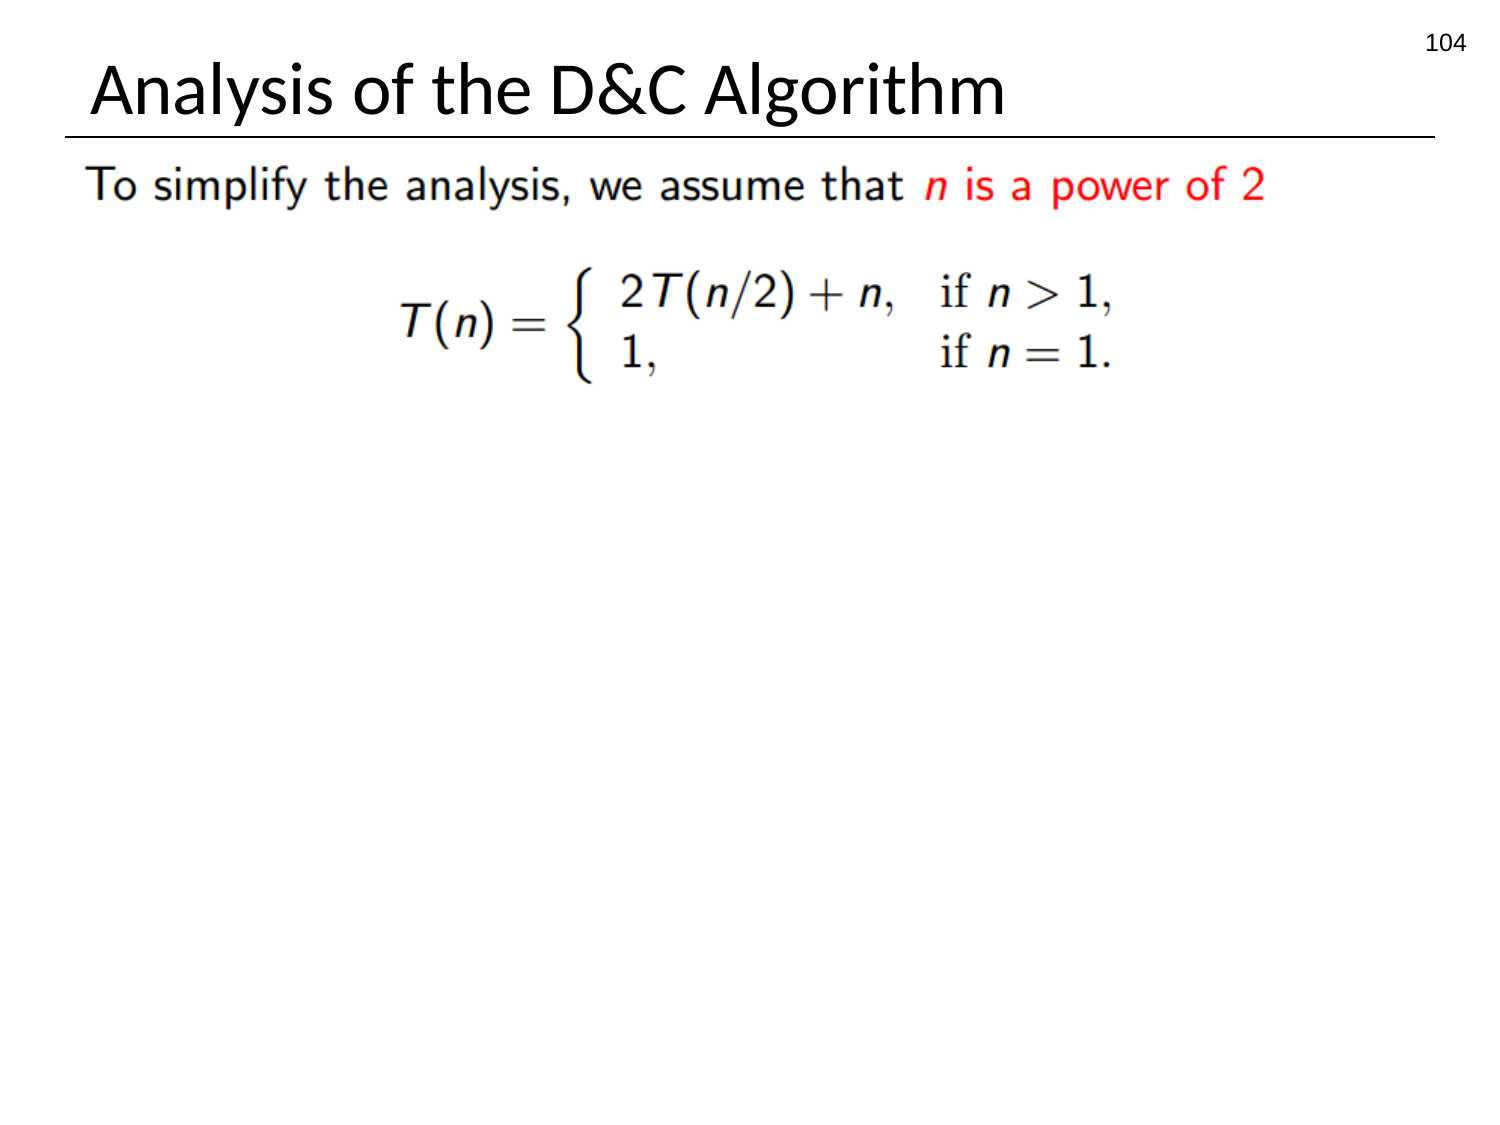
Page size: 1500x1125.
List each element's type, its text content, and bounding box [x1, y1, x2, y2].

slide_number 104 [1131, 18, 1483, 62]
picture [74, 155, 1426, 1125]
title Analysis of the D&C Algorithm [75, 20, 1425, 138]
